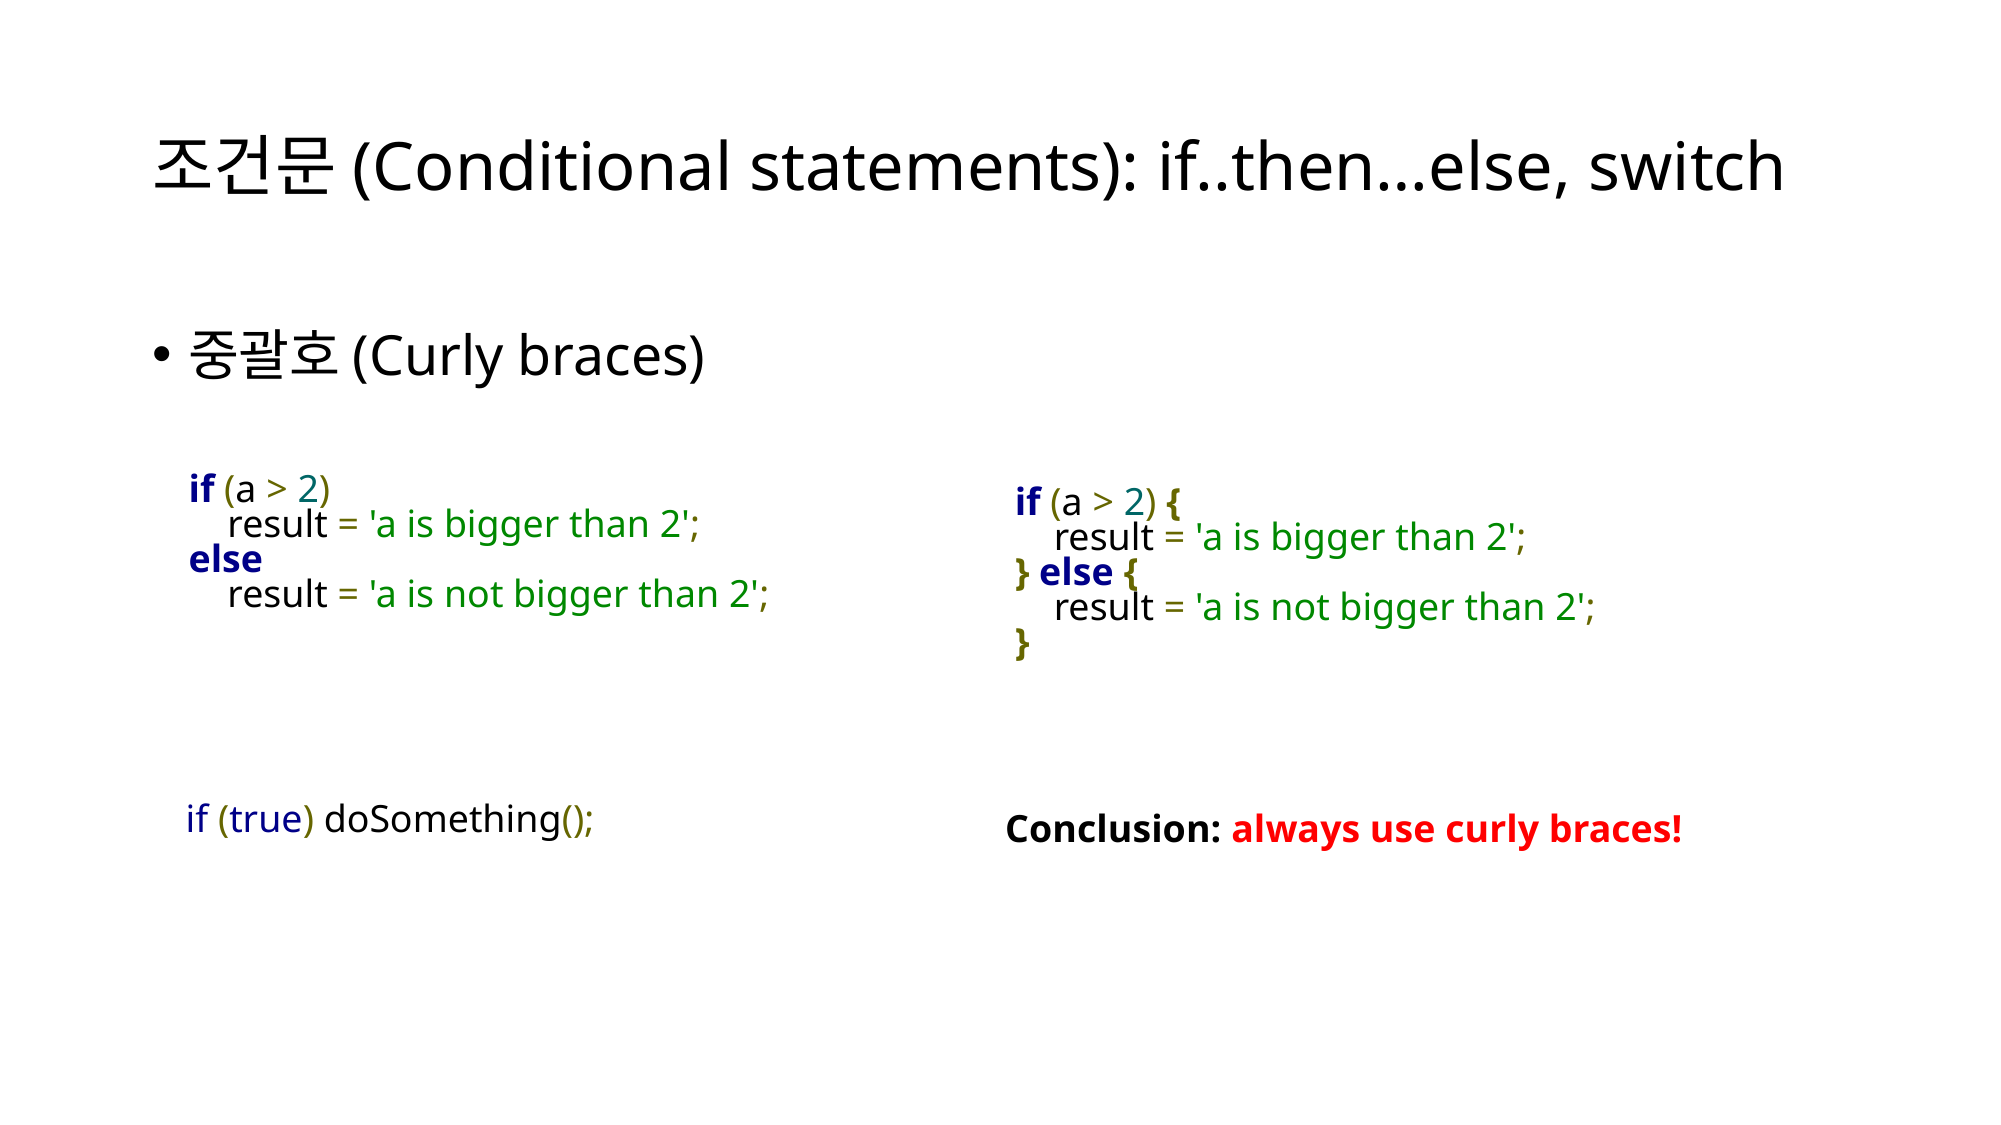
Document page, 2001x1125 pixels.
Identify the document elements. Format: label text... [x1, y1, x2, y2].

text_box if (true) doSomething(); [170, 797, 610, 848]
text_box Conclusion: always use curly braces! [990, 797, 1698, 858]
list 중괄호(Curly braces) [137, 299, 1863, 395]
title 조건문(Conditional statements): if..then…else, switch [137, 59, 1863, 278]
text_box if (a > 2) { result = 'a is bigger than 2'; } else { result = 'a is not bigger than 2'; } [999, 480, 2000, 671]
text_box if (a > 2) result = 'a is bigger than 2'; else result = 'a is not bigger than 2'; [173, 467, 1174, 623]
